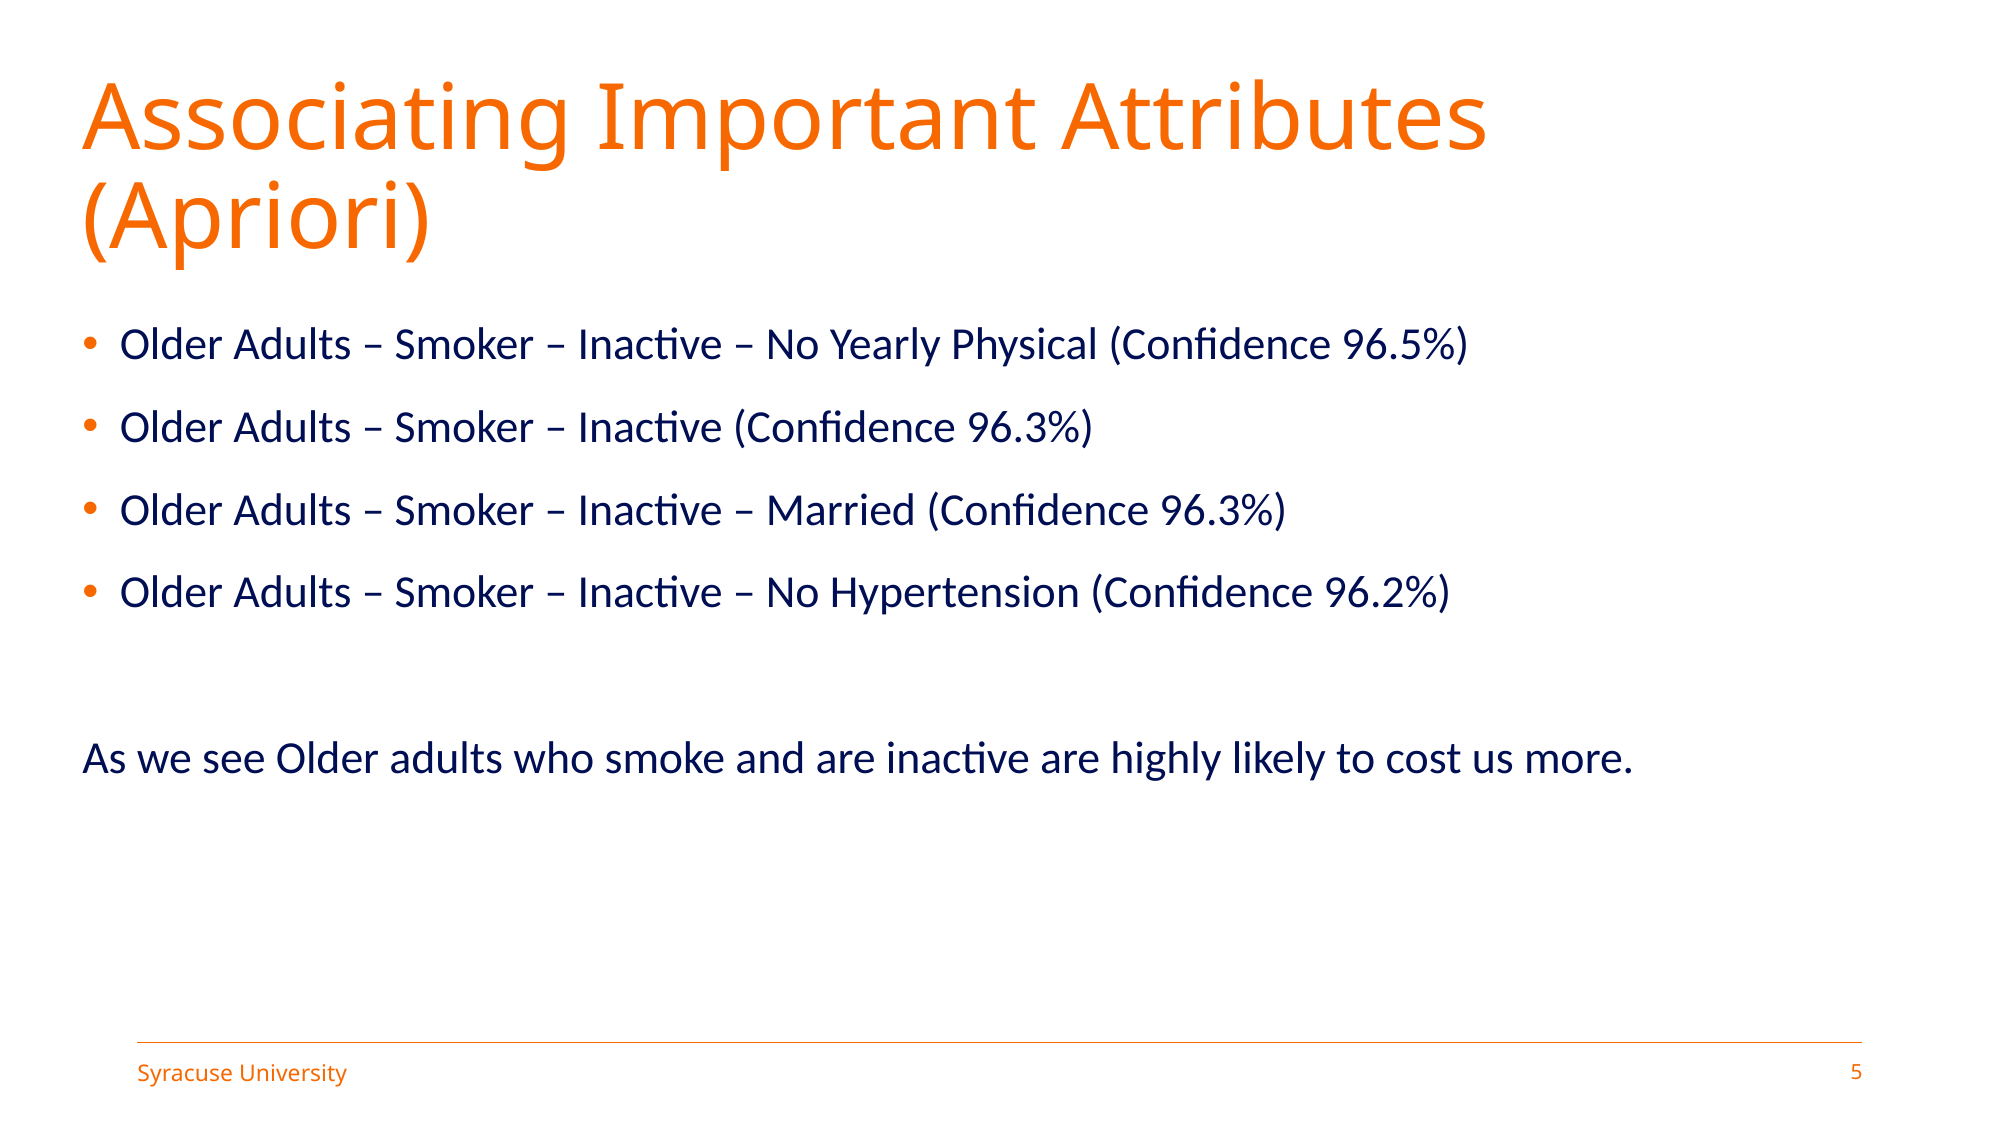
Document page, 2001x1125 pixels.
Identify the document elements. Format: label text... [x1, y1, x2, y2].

title Associating Important Attributes (Apriori) [82, 59, 1863, 280]
list Older Adults – Smoker – Inactive – No Yearly Physical (Confidence 96.5%) Older Adults – Smoker – Inactive (Confidence 96.3%) Older Adults – Smoker – Inactive – Married (Confidence 96.3%) Older Adults – Smoker – Inactive – No Hypertension (Confidence 96.2%) As we see Older adults who smoke and are inactive are highly likely to cost us more. [82, 312, 1863, 1014]
